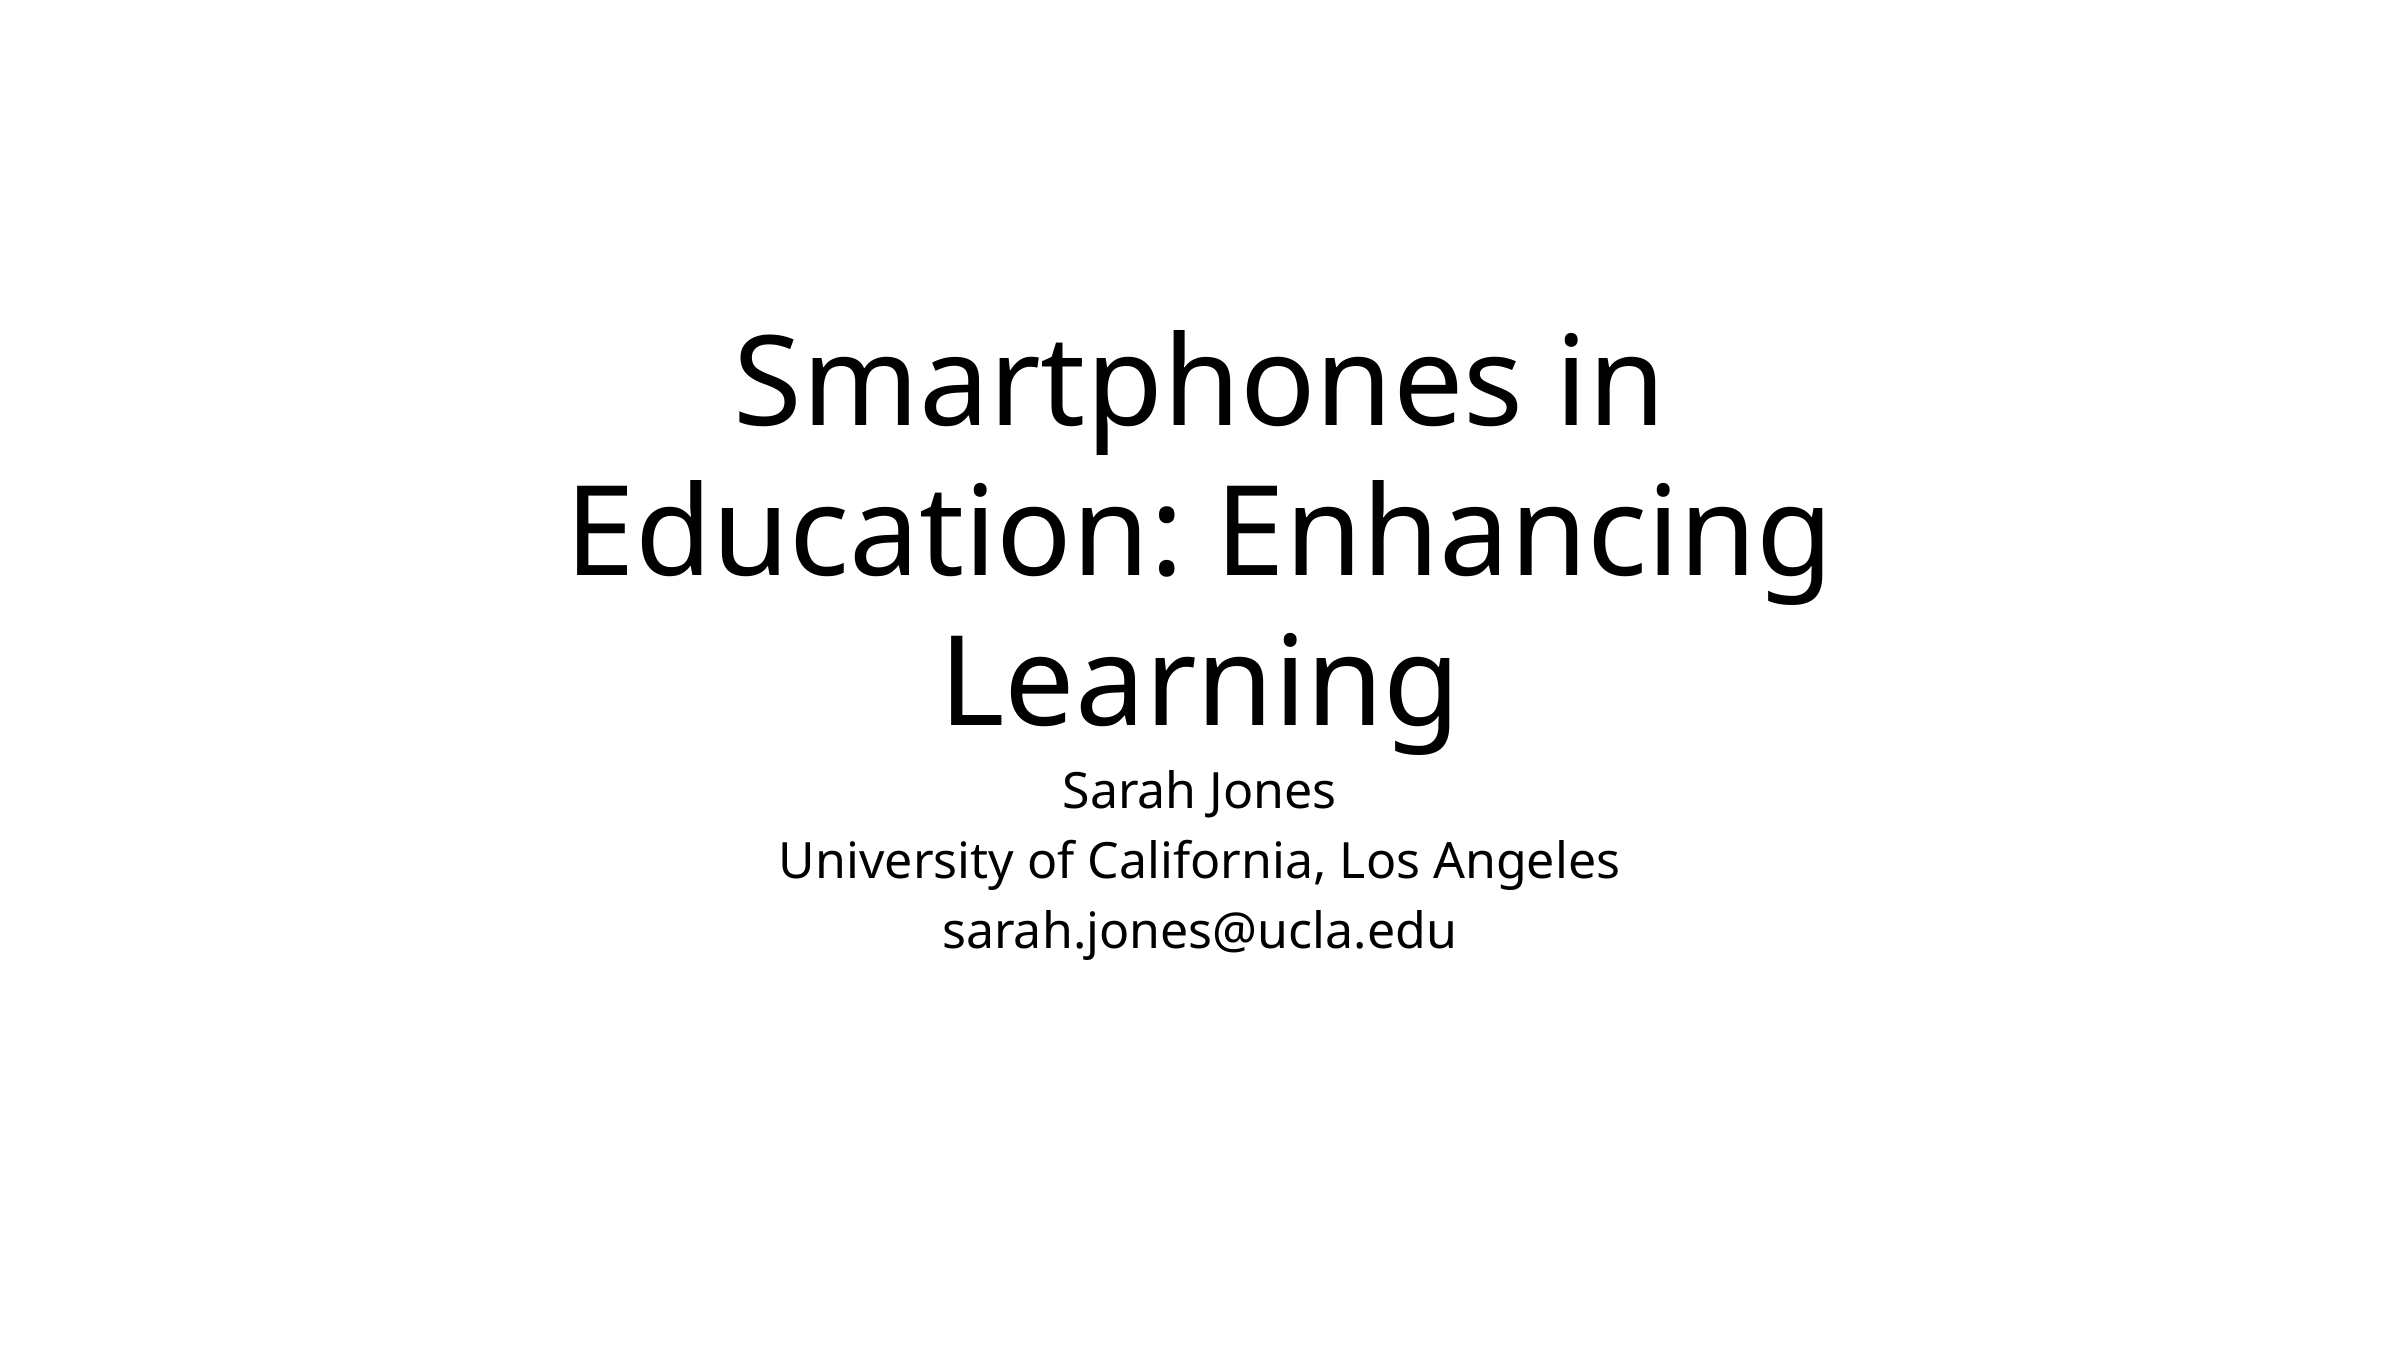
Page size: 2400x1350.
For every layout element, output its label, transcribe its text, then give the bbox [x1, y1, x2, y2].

subtitle Sarah Jones University of California, Los Angeles sarah.jones@ucla.edu [450, 750, 1950, 1023]
title Smartphones in Education: Enhancing Learning [450, 329, 1950, 721]
